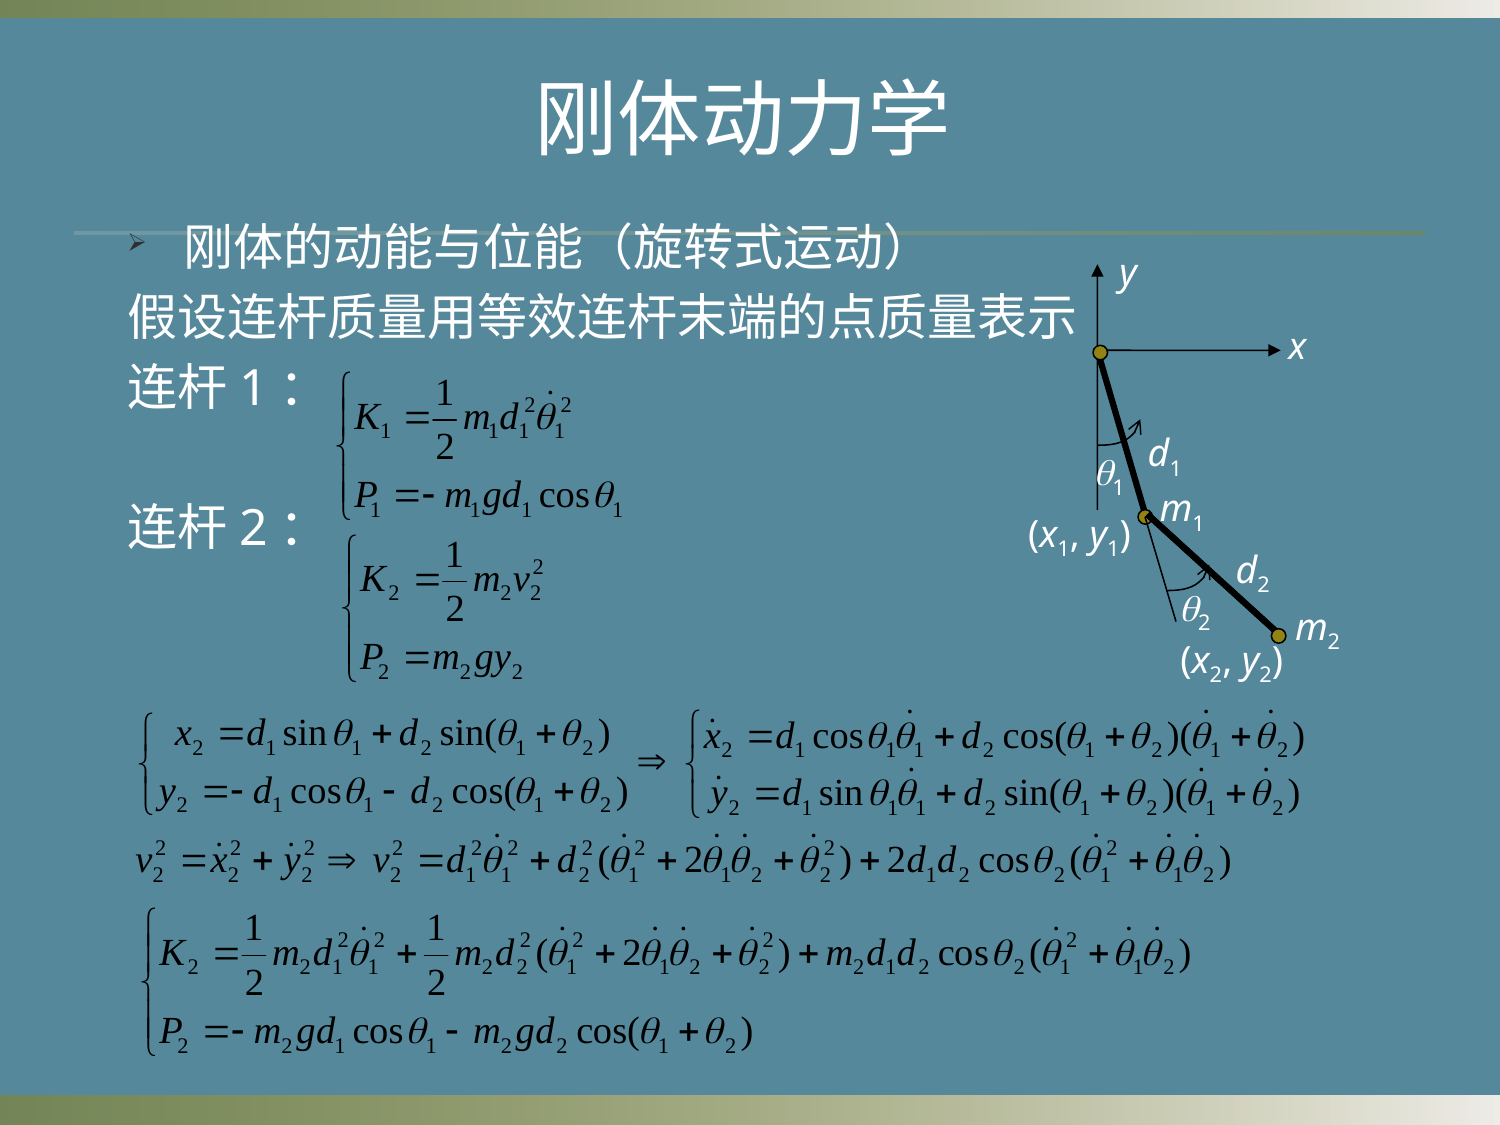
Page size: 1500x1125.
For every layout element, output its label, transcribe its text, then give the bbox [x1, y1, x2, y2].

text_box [132, 898, 1199, 1066]
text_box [1012, 240, 1357, 690]
title 刚体动力学 [105, 82, 1381, 151]
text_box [129, 702, 1313, 890]
text_box 刚体的动能与位能（旋转式运动） 假设连杆质量用等效连杆末端的点质量表示 连杆1： 连杆2： [112, 208, 1388, 1000]
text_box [327, 363, 634, 531]
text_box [333, 524, 556, 693]
